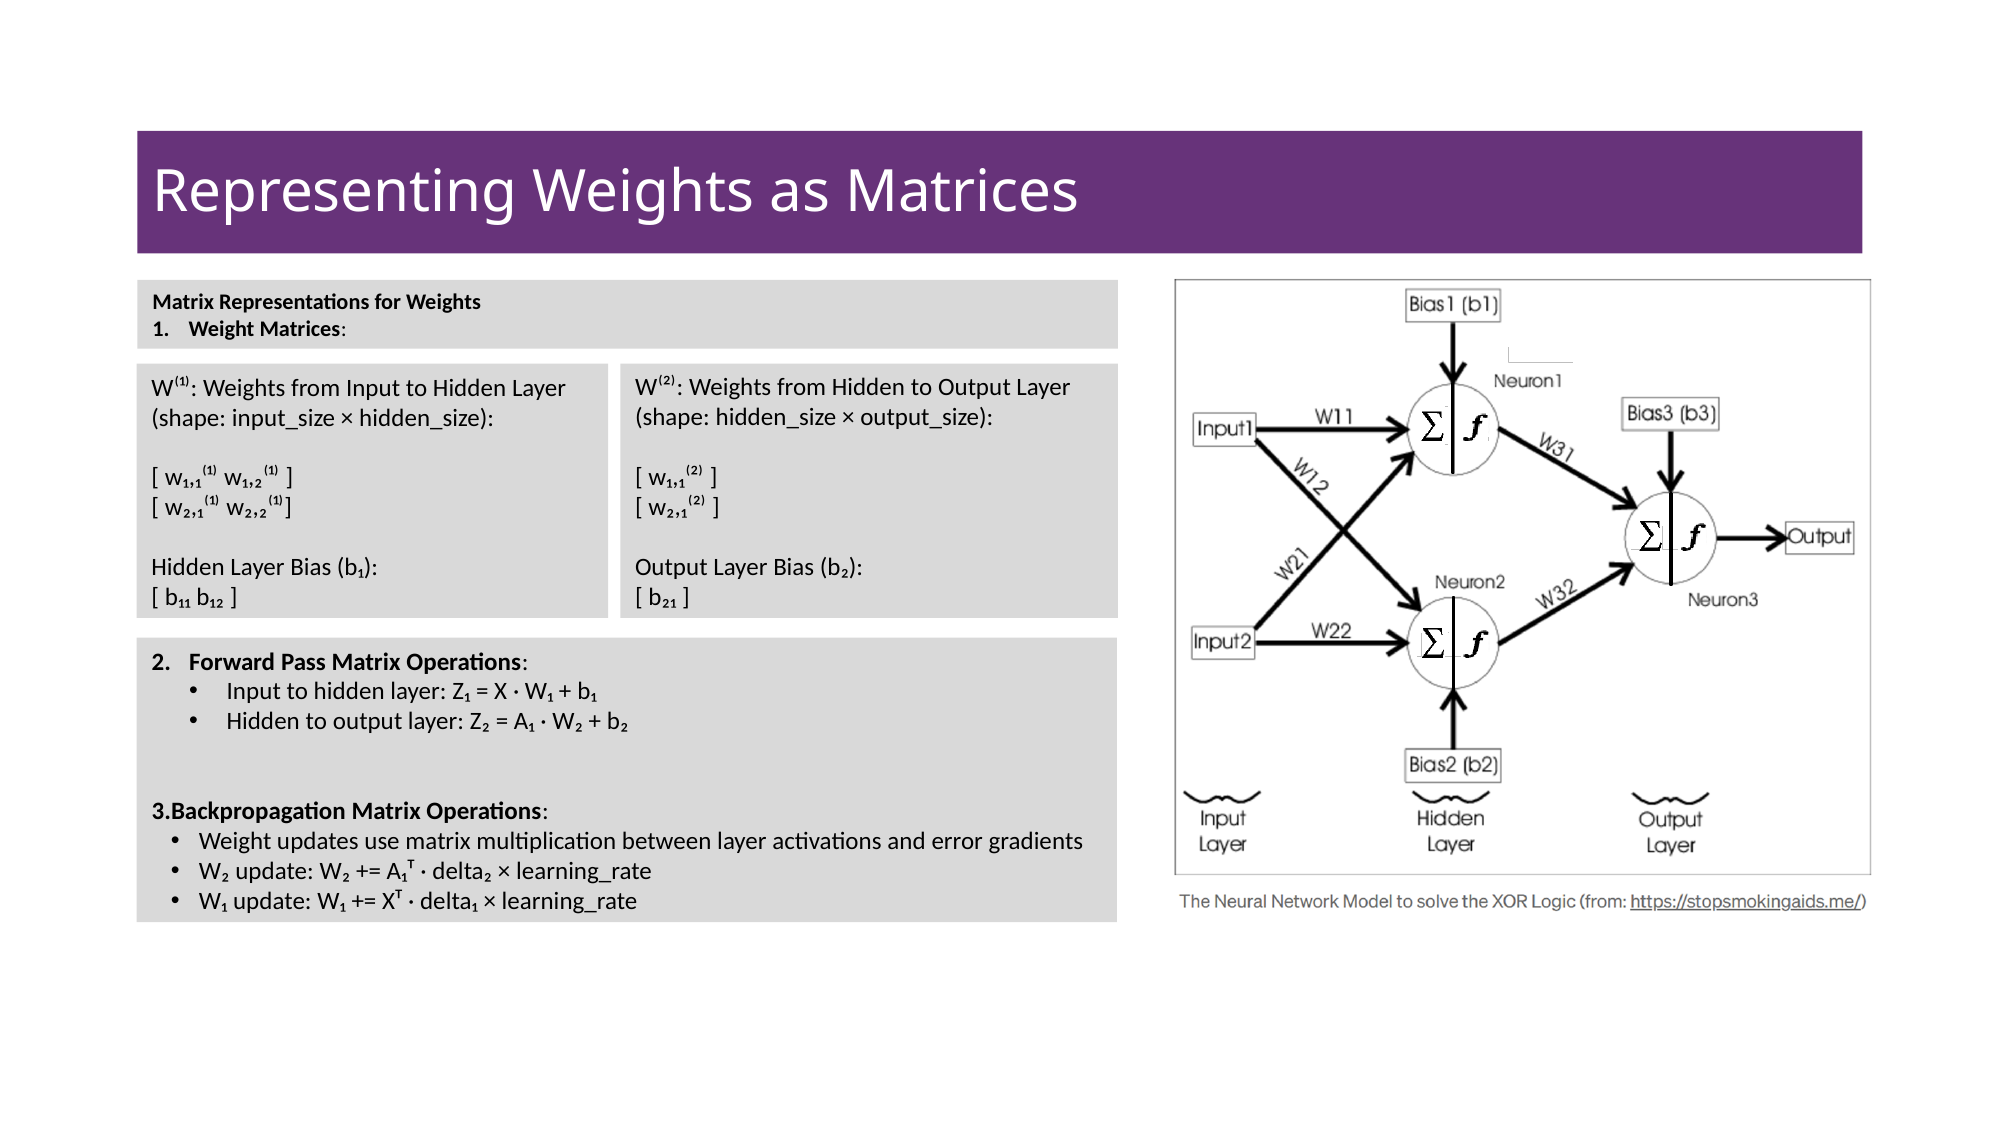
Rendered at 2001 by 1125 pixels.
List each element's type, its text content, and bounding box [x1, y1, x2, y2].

list Matrix Representations for Weights Weight Matrices: [137, 279, 1118, 349]
picture [1161, 264, 1878, 924]
text_box Forward Pass Matrix Operations: Input to hidden layer: Z₁ = X · W₁ + b₁ Hidden to output layer: Z₂ = A₁ · W₂ + b₂ Backpropagation Matrix Operations: Weight updates use matrix multiplication between layer activations and error gradients W₂ update: W₂ += A₁ᵀ · delta₂ × learning_rate W₁ update: W₁ += Xᵀ · delta₁ × learning_rate [136, 637, 1117, 923]
title Representing Weights as Matrices [137, 130, 1863, 254]
text_box W⁽¹⁾: Weights from Input to Hidden Layer (shape: input_size × hidden_size): [ w₁,₁⁽¹⁾ w₁,₂⁽¹⁾ ] [ w₂,₁⁽¹⁾ w₂,₂⁽¹⁾] Hidden Layer Bias (b₁): [ b₁₁ b₁₂ ] [136, 363, 609, 618]
text_box W⁽²⁾: Weights from Hidden to Output Layer (shape: hidden_size × output_size): [ w₁,₁⁽²⁾ ] [ w₂,₁⁽²⁾ ] Output Layer Bias (b₂): [ b₂₁ ] [620, 363, 1118, 618]
